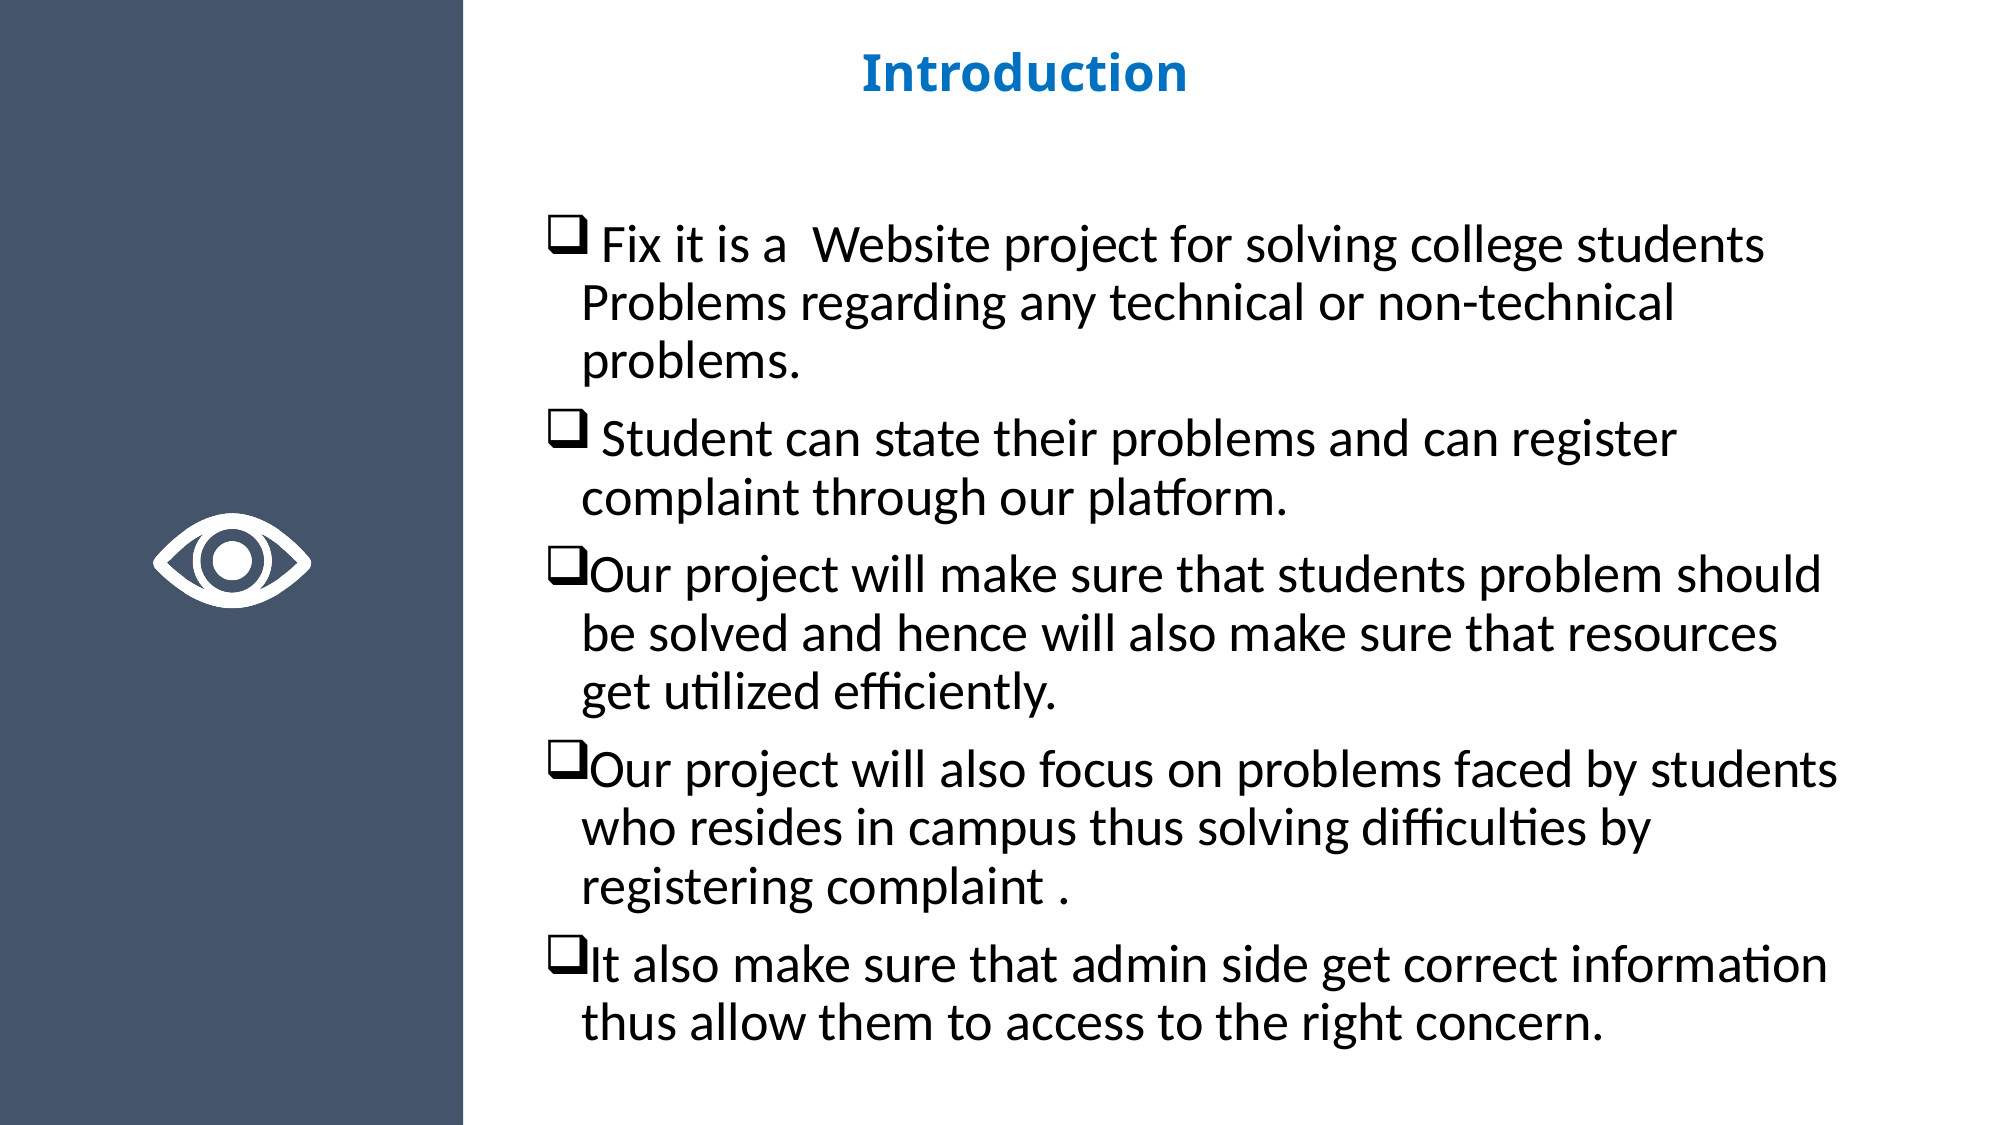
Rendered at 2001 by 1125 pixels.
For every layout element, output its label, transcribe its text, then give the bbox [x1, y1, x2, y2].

text_box [0, 0, 464, 1125]
title Introduction [763, 38, 1464, 112]
list Fix it is a Website project for solving college students Problems regarding any technical or non-technical problems. Student can state their problems and can register complaint through our platform. Our project will make sure that students problem should be solved and hence will also make sure that resources get utilized efficiently. Our project will also focus on problems faced by students who resides in campus thus solving difficulties by registering complaint . It also make sure that admin side get correct information thus allow them to access to the right concern. [528, 207, 1863, 1086]
picture [137, 465, 327, 656]
